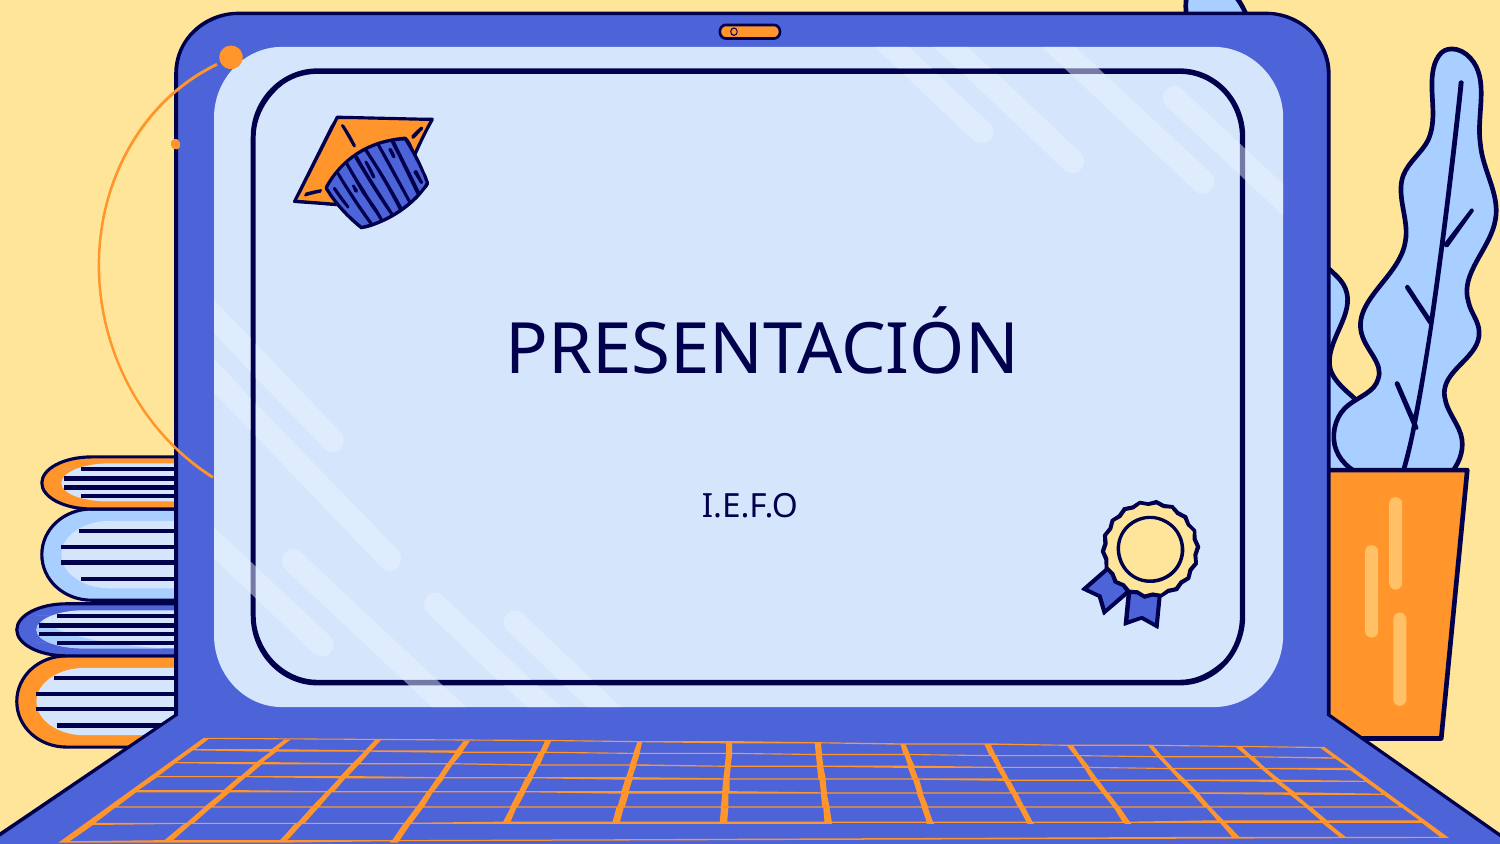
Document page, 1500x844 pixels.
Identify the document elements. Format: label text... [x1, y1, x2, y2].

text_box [1095, 498, 1192, 628]
subtitle I.E.F.O [369, 469, 1131, 600]
title PRESENTACIÓN [323, 177, 1202, 403]
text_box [292, 115, 435, 230]
